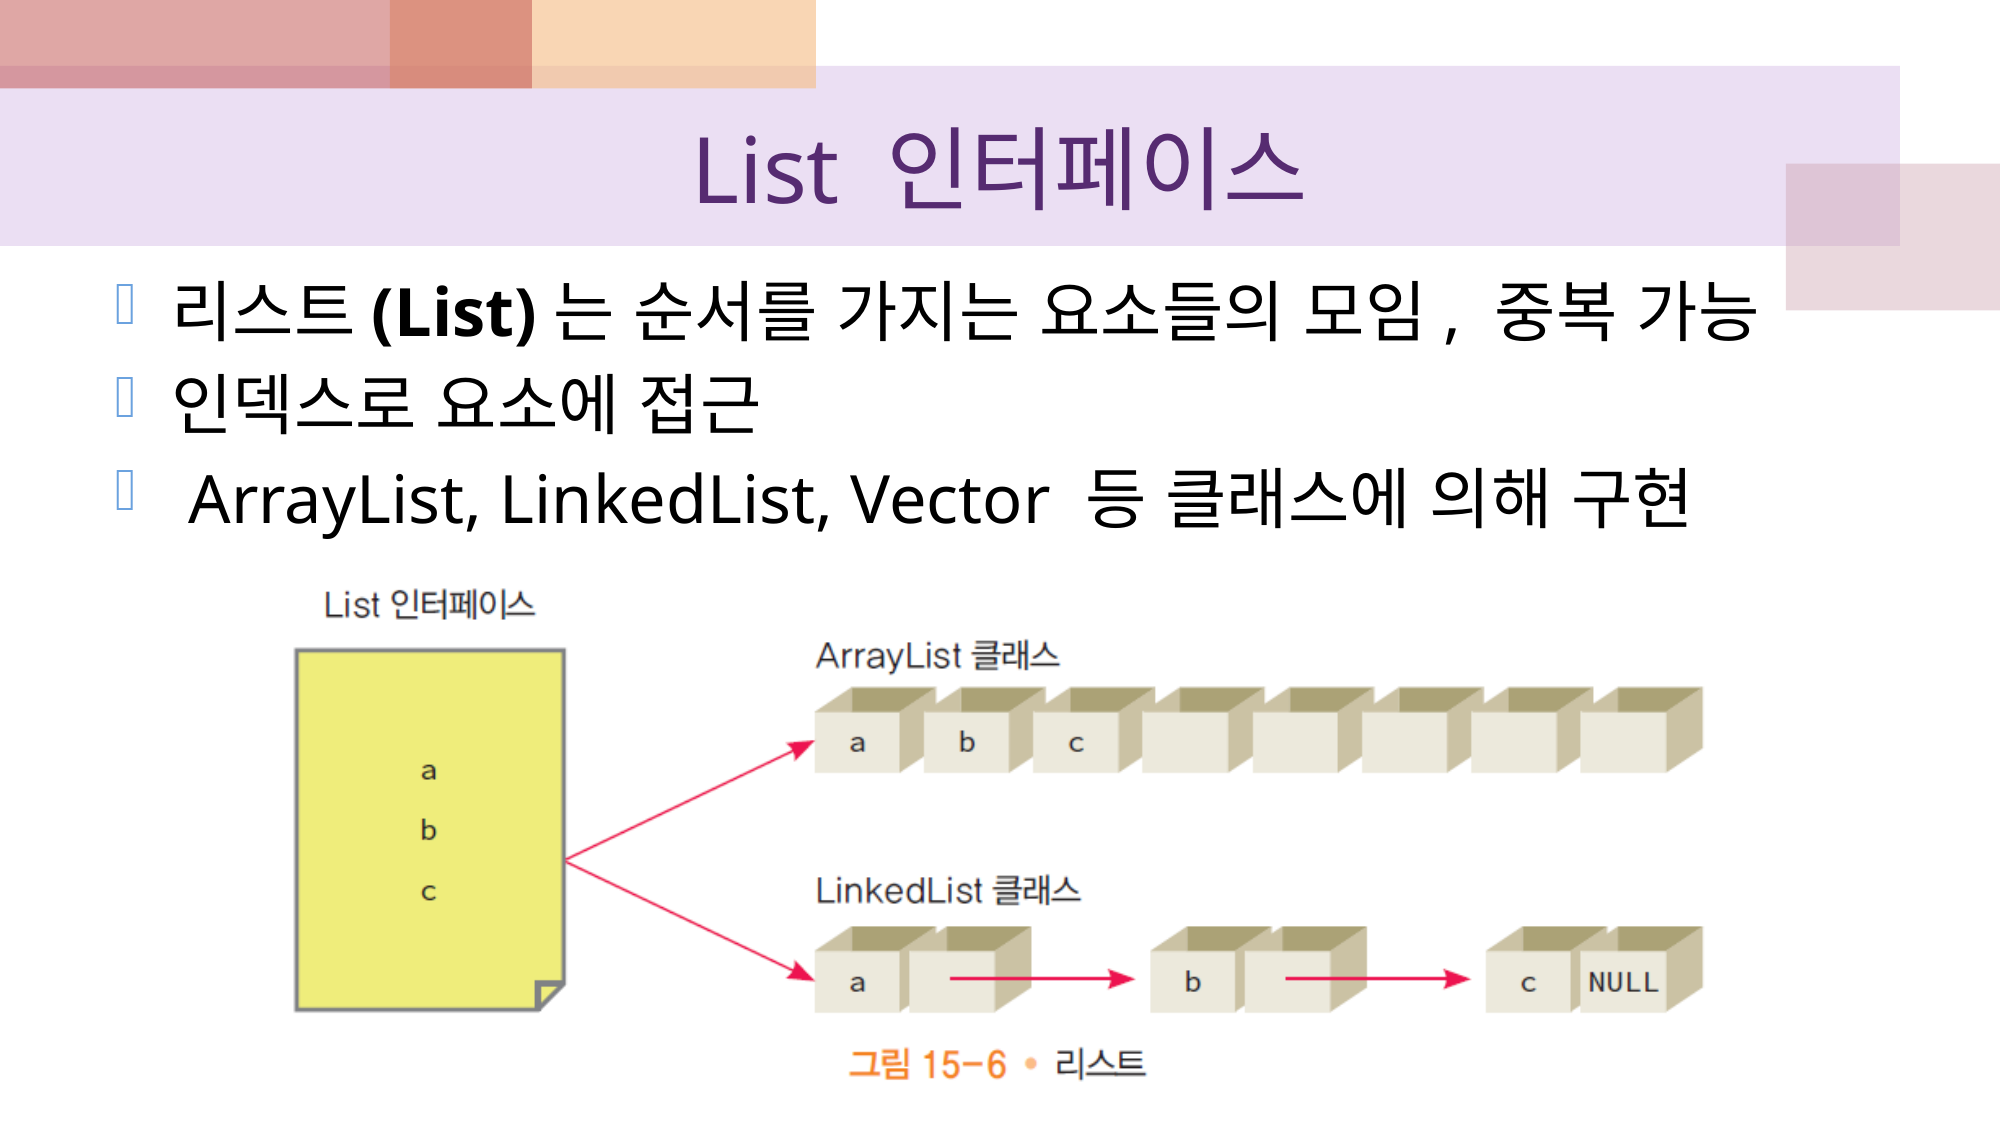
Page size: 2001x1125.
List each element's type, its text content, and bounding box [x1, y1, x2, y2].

title List 인터페이스 [99, 88, 1900, 246]
picture [275, 566, 1725, 1099]
list 리스트(List)는 순서를 가지는 요소들의 모임, 중복 가능 인덱스로 요소에 접근 ArrayList, LinkedList, Vector 등 클래스에 의해 구현 [99, 262, 1900, 1005]
